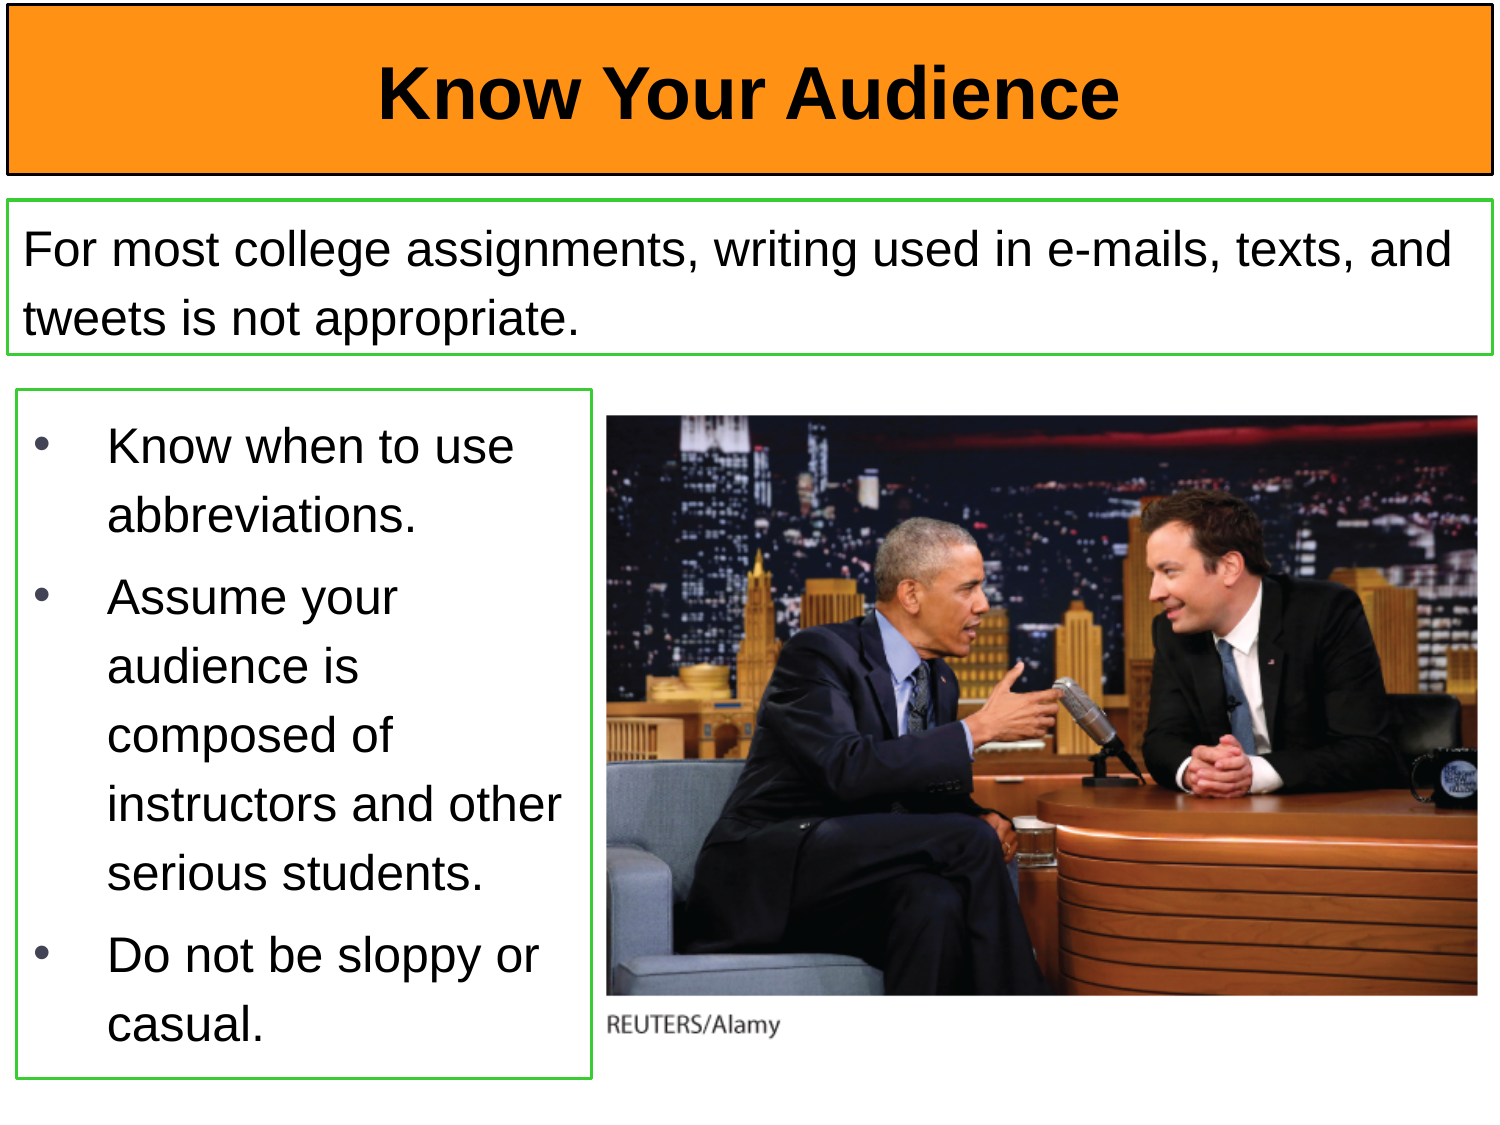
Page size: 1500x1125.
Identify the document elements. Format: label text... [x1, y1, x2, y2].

list For most college assignments, writing used in e-mails, texts, and tweets is not appropriate. [7, 200, 1493, 355]
text_box Know when to use abbreviations. Assume your audience is composed of instructors and other serious students. Do not be sloppy or casual. [16, 389, 592, 1079]
picture [605, 414, 1482, 1043]
title Know Your Audience [7, 4, 1493, 175]
